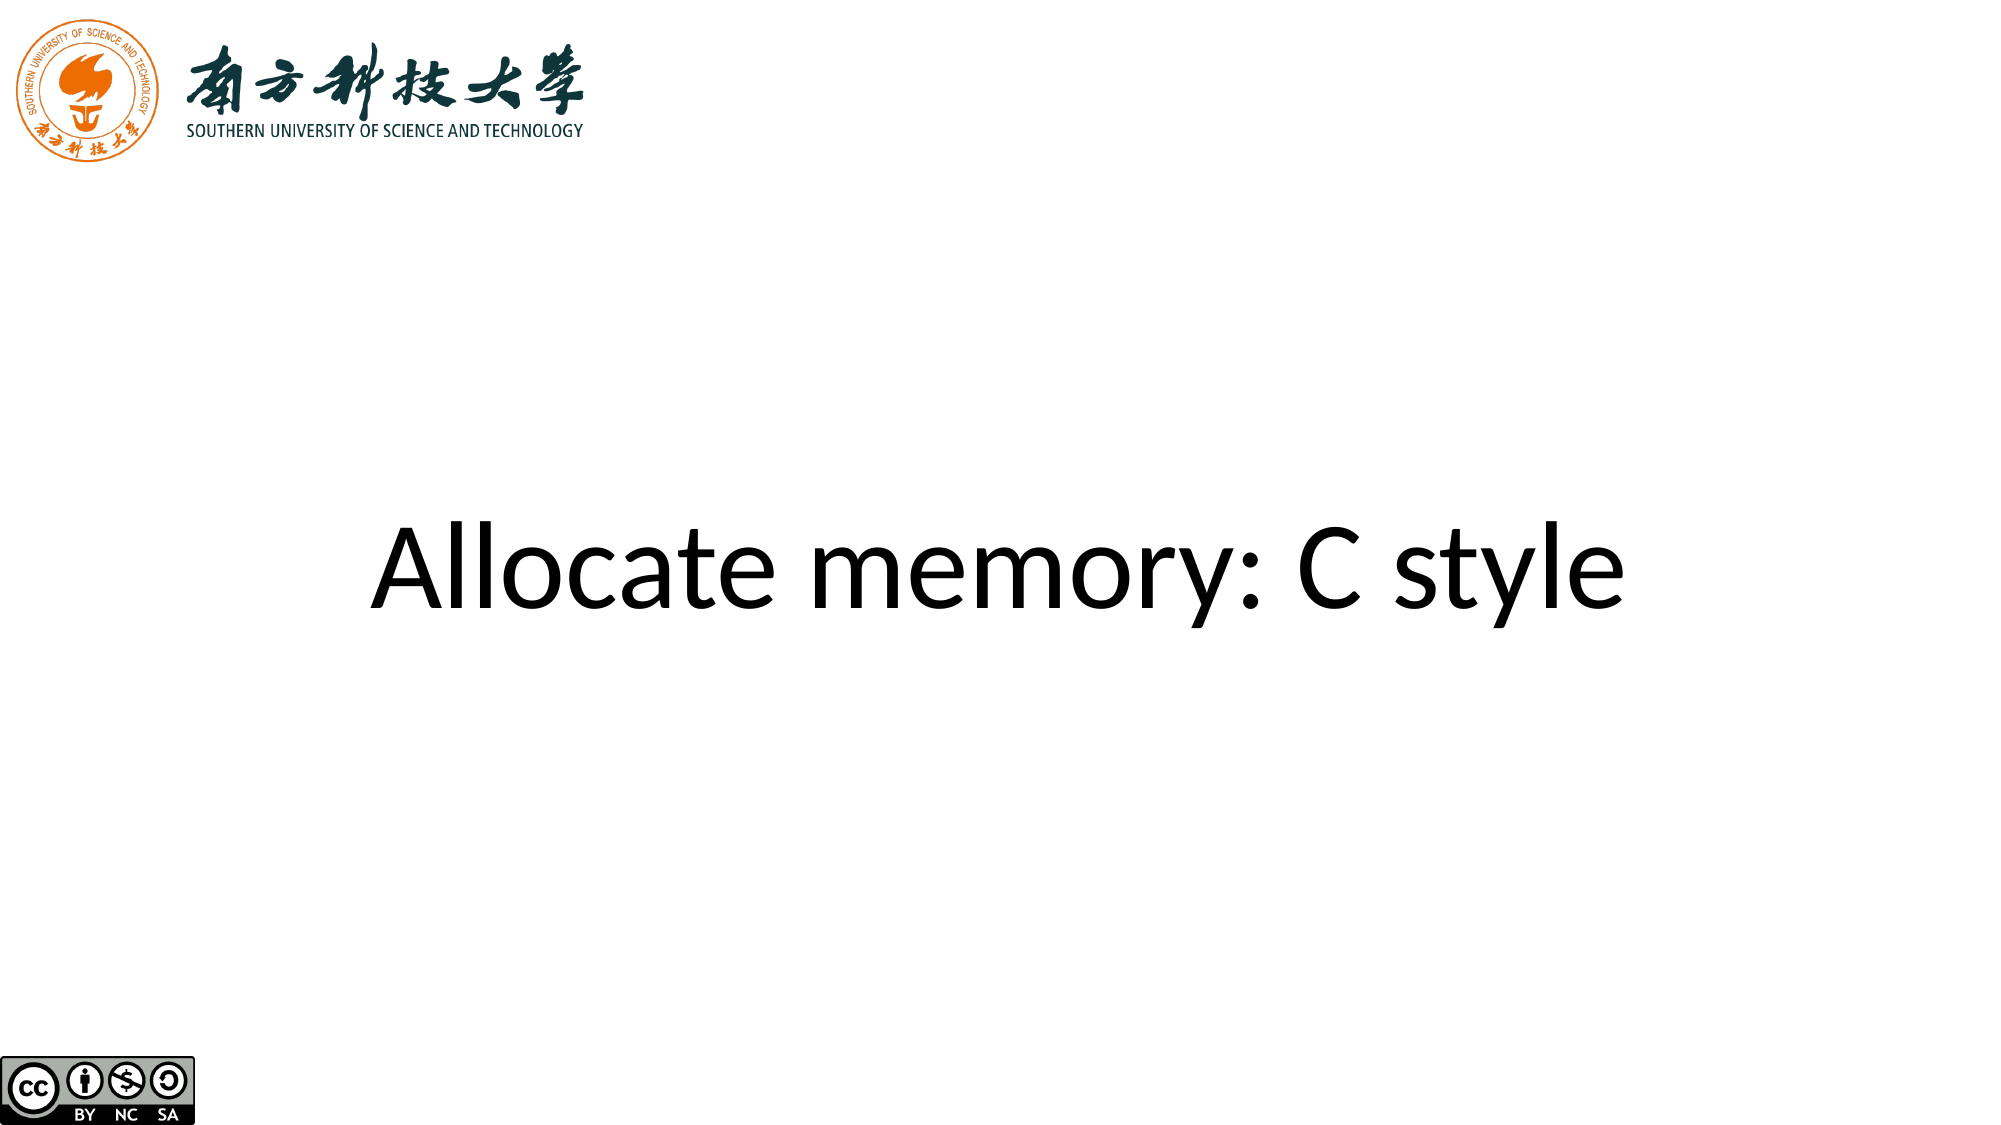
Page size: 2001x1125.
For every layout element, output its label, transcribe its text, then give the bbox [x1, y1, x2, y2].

picture [0, 1056, 195, 1125]
picture [10, 0, 588, 166]
title Allocate memory: C style [249, 251, 1750, 644]
